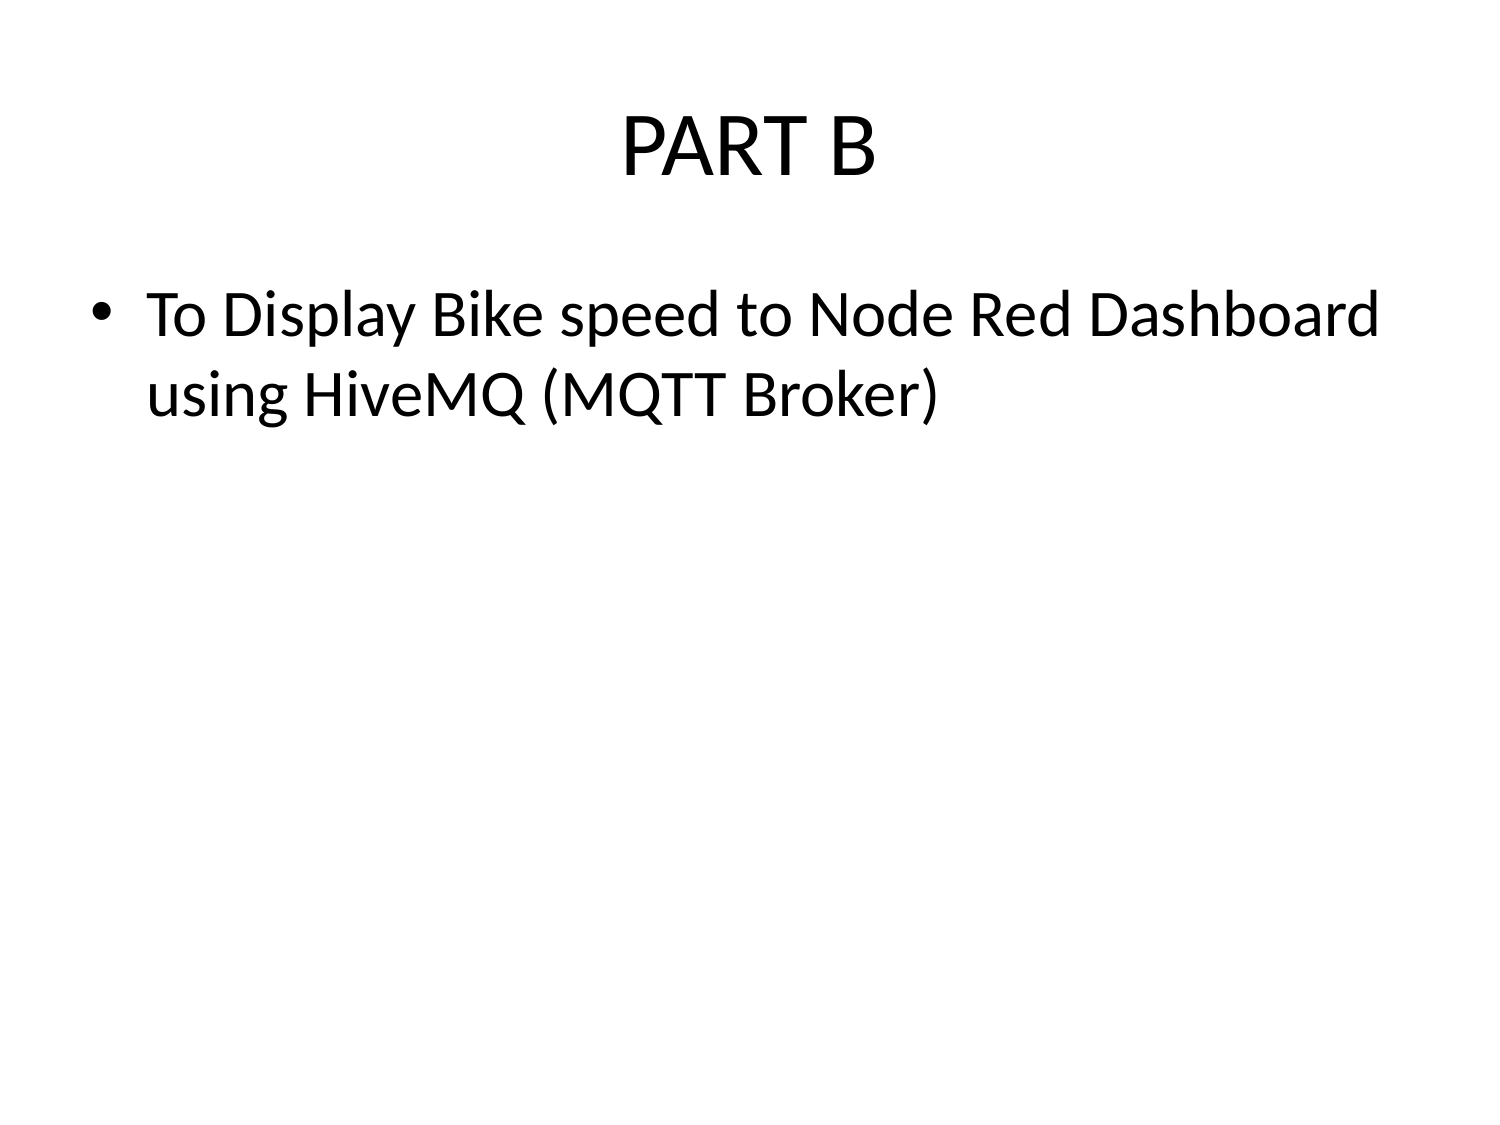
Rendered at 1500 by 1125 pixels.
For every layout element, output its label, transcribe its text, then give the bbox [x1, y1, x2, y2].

title PART B [75, 45, 1425, 233]
list To Display Bike speed to Node Red Dashboard using HiveMQ (MQTT Broker) [75, 262, 1425, 1005]
